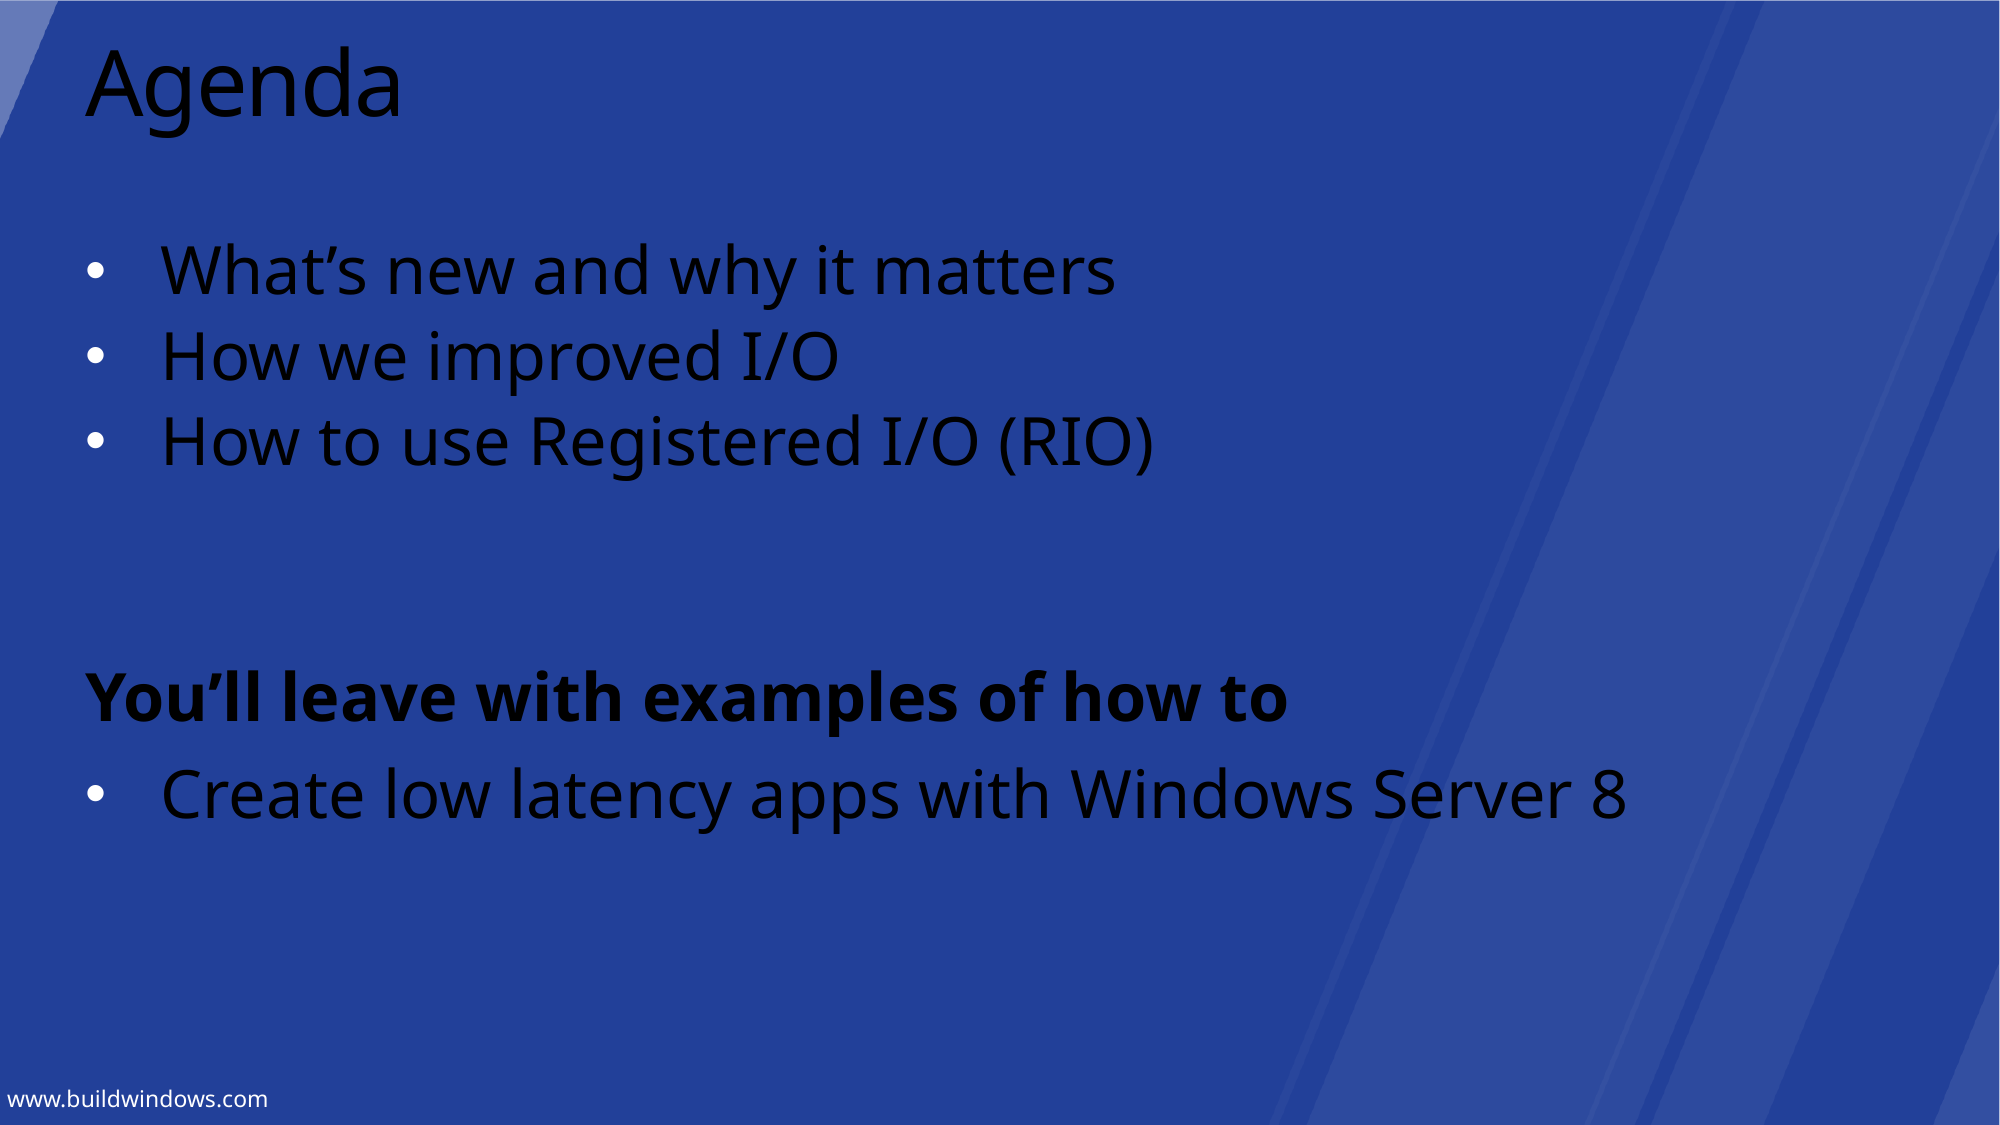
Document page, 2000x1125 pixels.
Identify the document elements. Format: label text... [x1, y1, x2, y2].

picture [0, 0, 2000, 1125]
title Agenda [85, 37, 1914, 138]
list What’s new and why it matters How we improved I/O How to use Registered I/O (RIO) You’ll leave with examples of how to Create low latency apps with Windows Server 8 [85, 237, 1914, 853]
